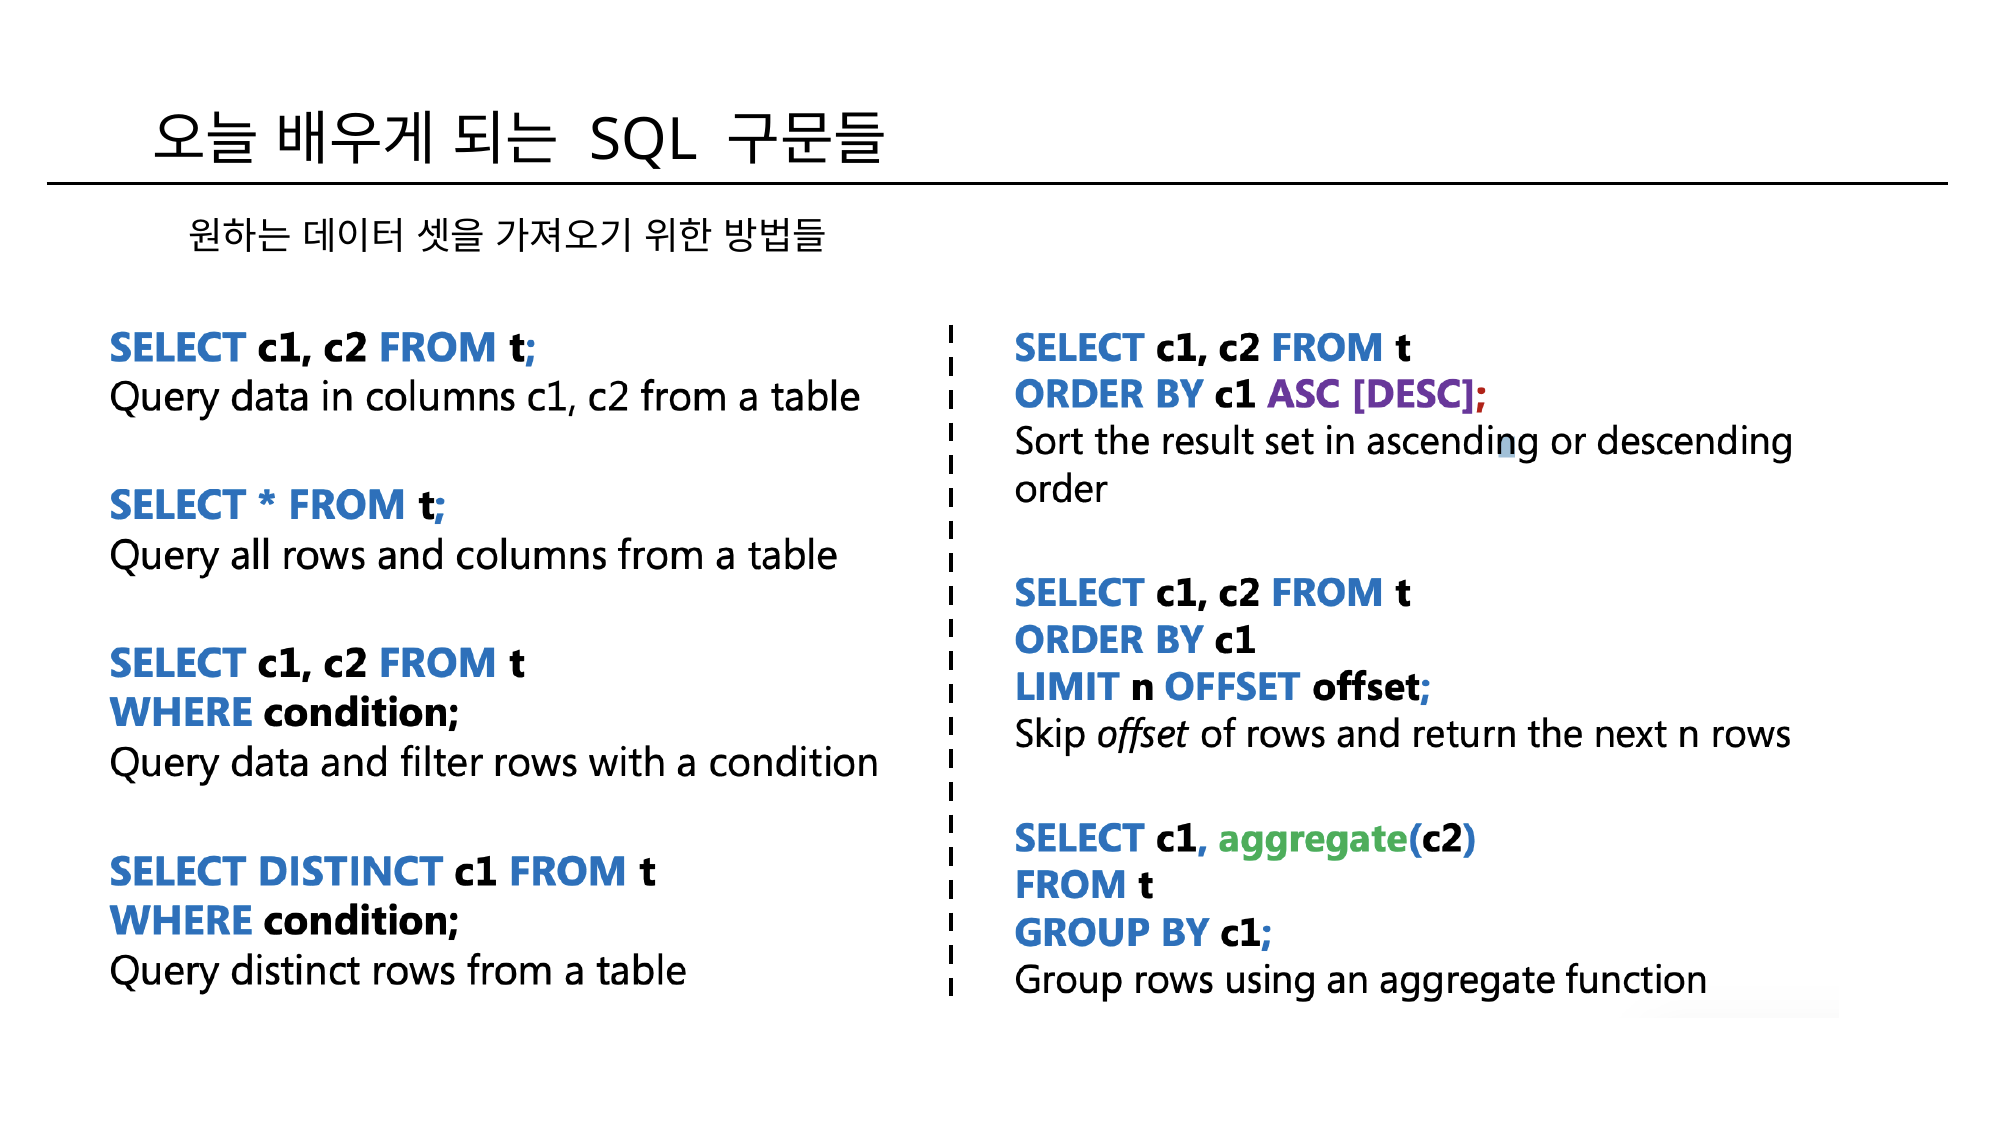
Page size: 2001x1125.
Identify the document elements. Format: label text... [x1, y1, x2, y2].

title 오늘 배우게 되는 SQL 구문들 [137, 59, 1863, 180]
picture [999, 306, 1839, 1018]
text_box 원하는 데이터 셋을 가져오기 위한 방법들 [173, 205, 843, 265]
picture [92, 306, 975, 1018]
